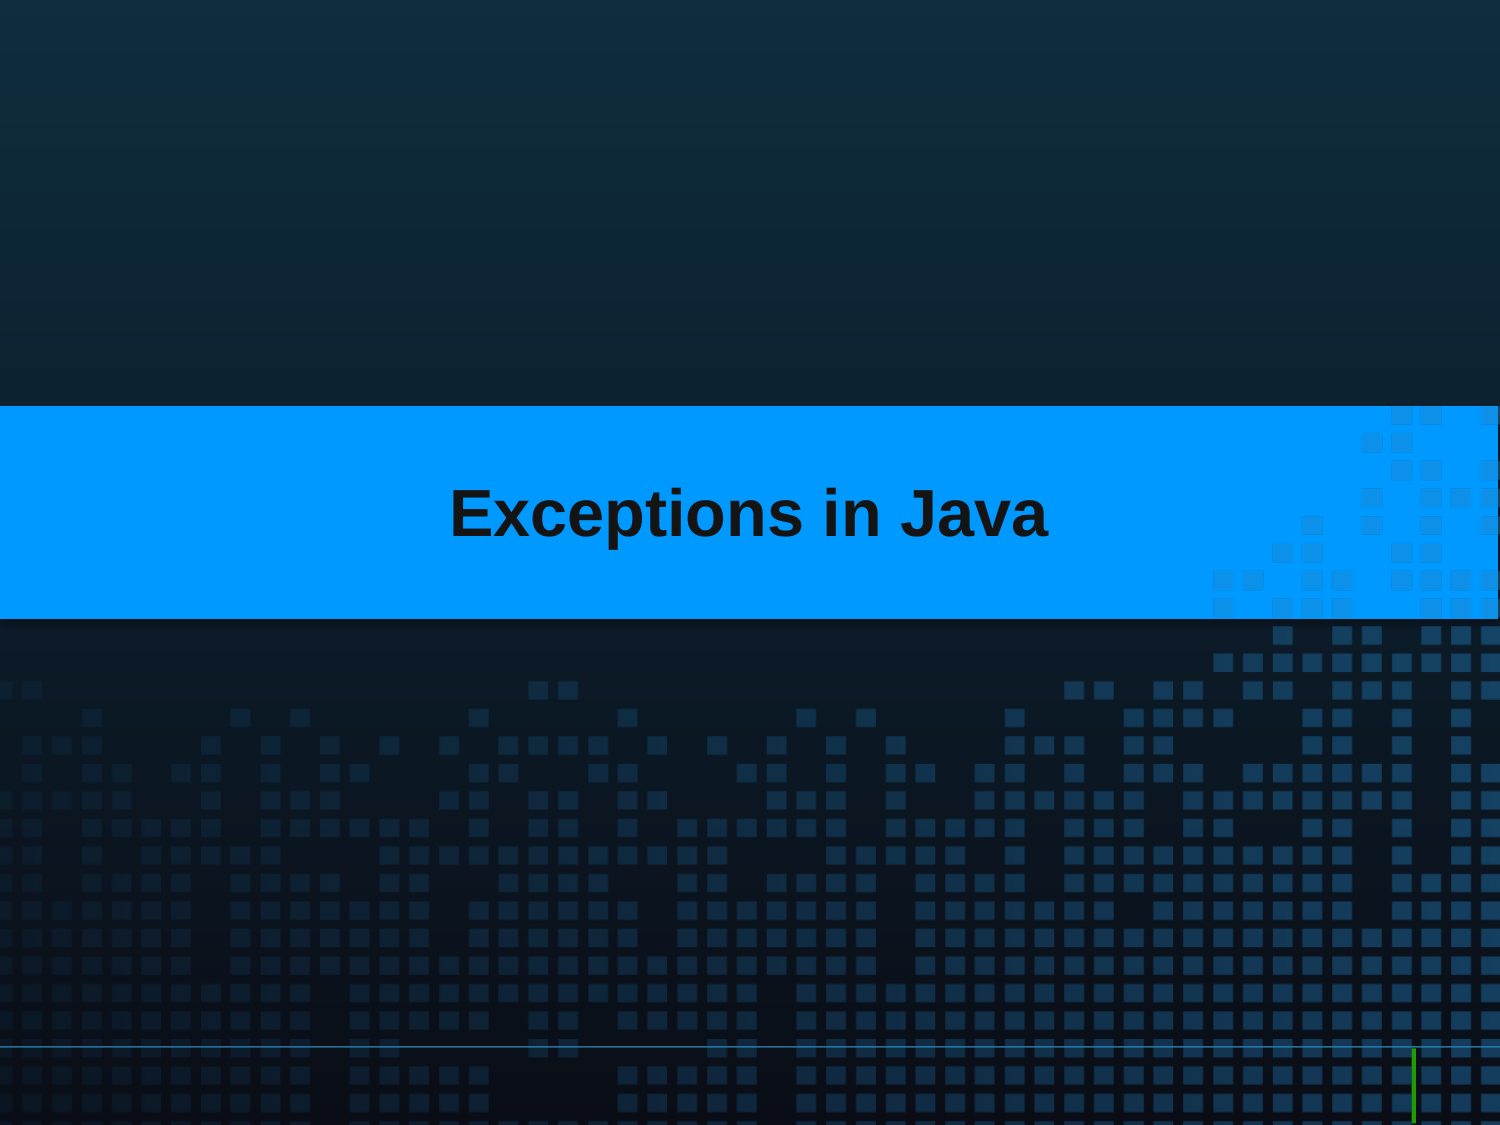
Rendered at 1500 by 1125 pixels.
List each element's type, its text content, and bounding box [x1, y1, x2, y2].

picture [0, 225, 1500, 1125]
list Exceptions in Java [0, 462, 1499, 559]
